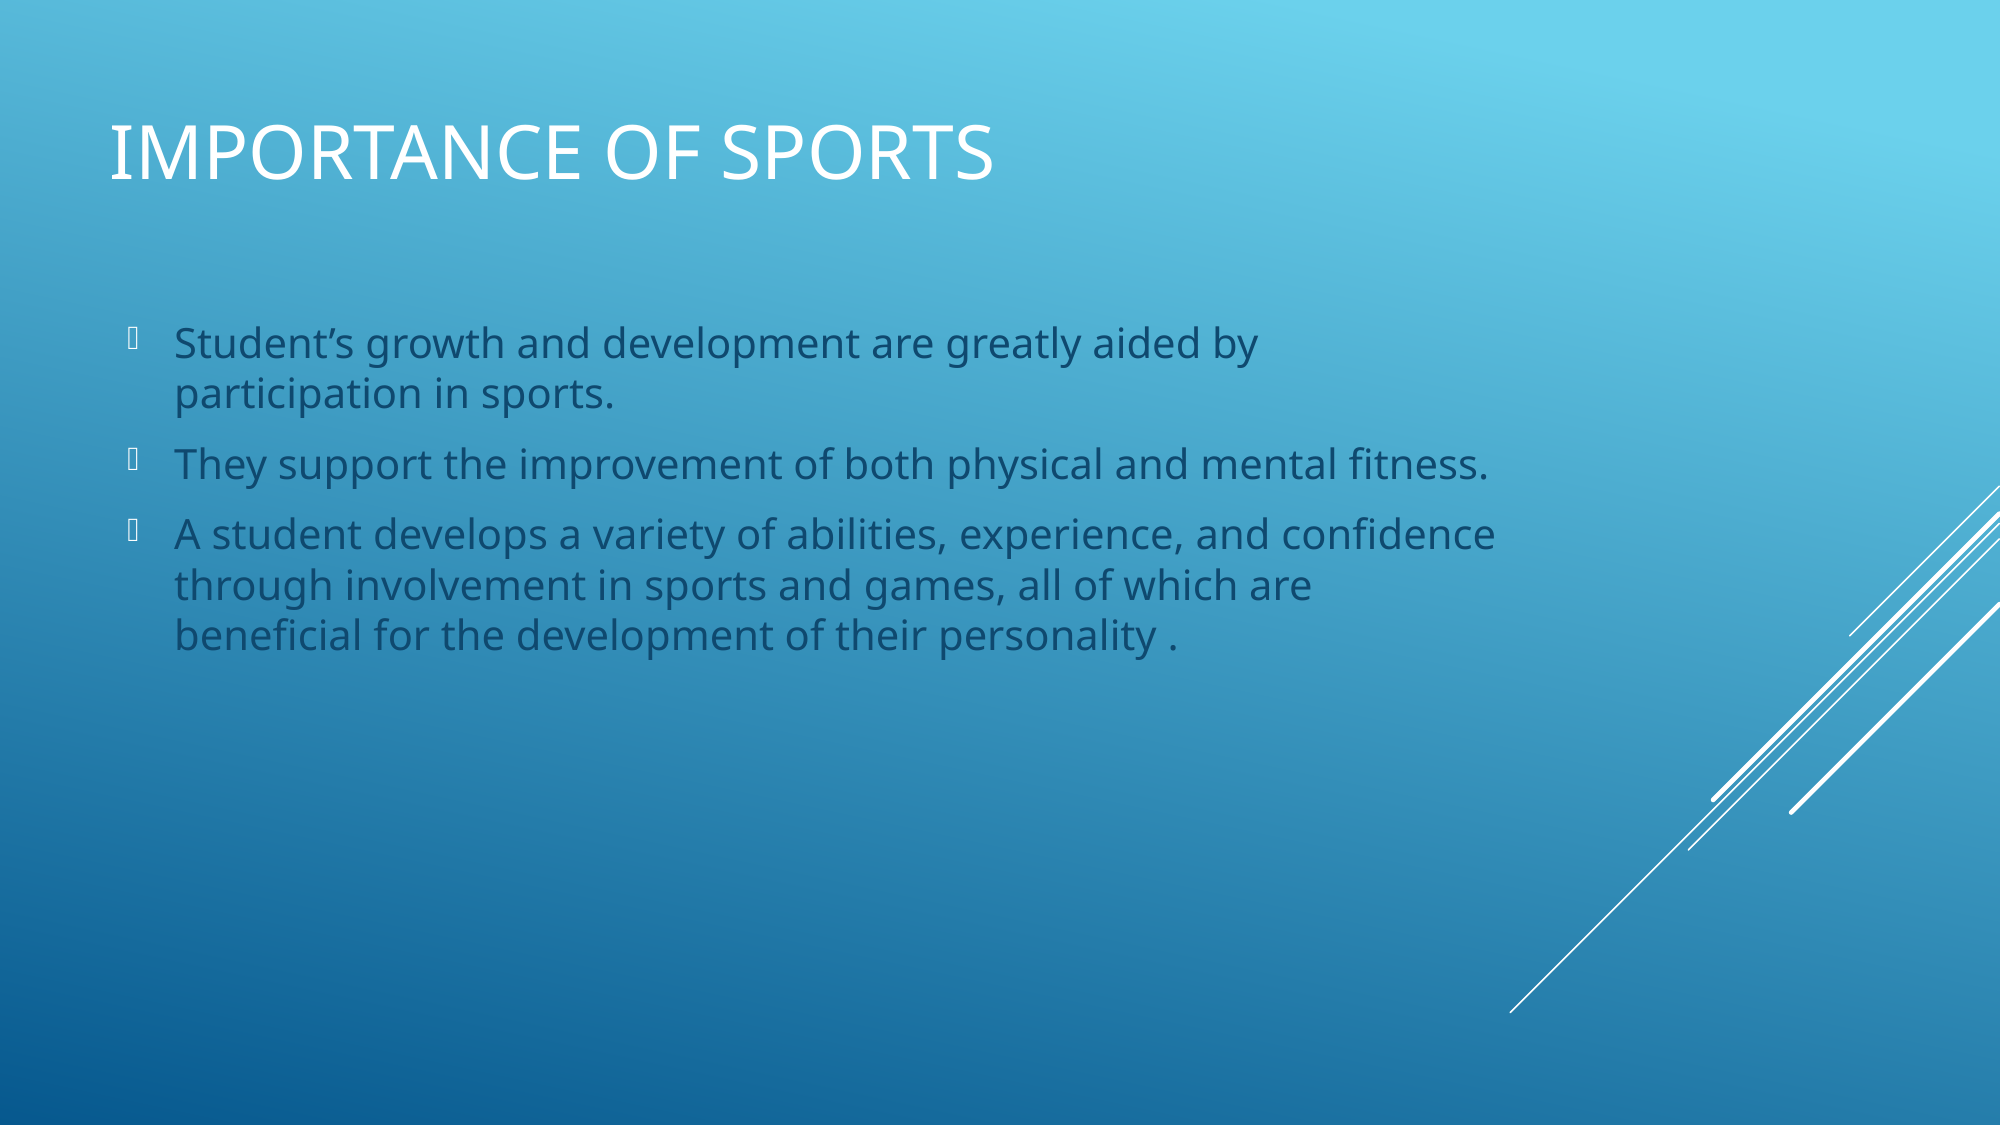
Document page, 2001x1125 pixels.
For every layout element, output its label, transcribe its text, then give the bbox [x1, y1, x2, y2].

list Student’s growth and development are greatly aided by participation in sports. They support the improvement of both physical and mental fitness. A student develops a variety of abilities, experience, and confidence through involvement in sports and games, all of which are beneficial for the development of their personality . [112, 174, 1513, 800]
title Importance Of Sports [75, 50, 1475, 250]
